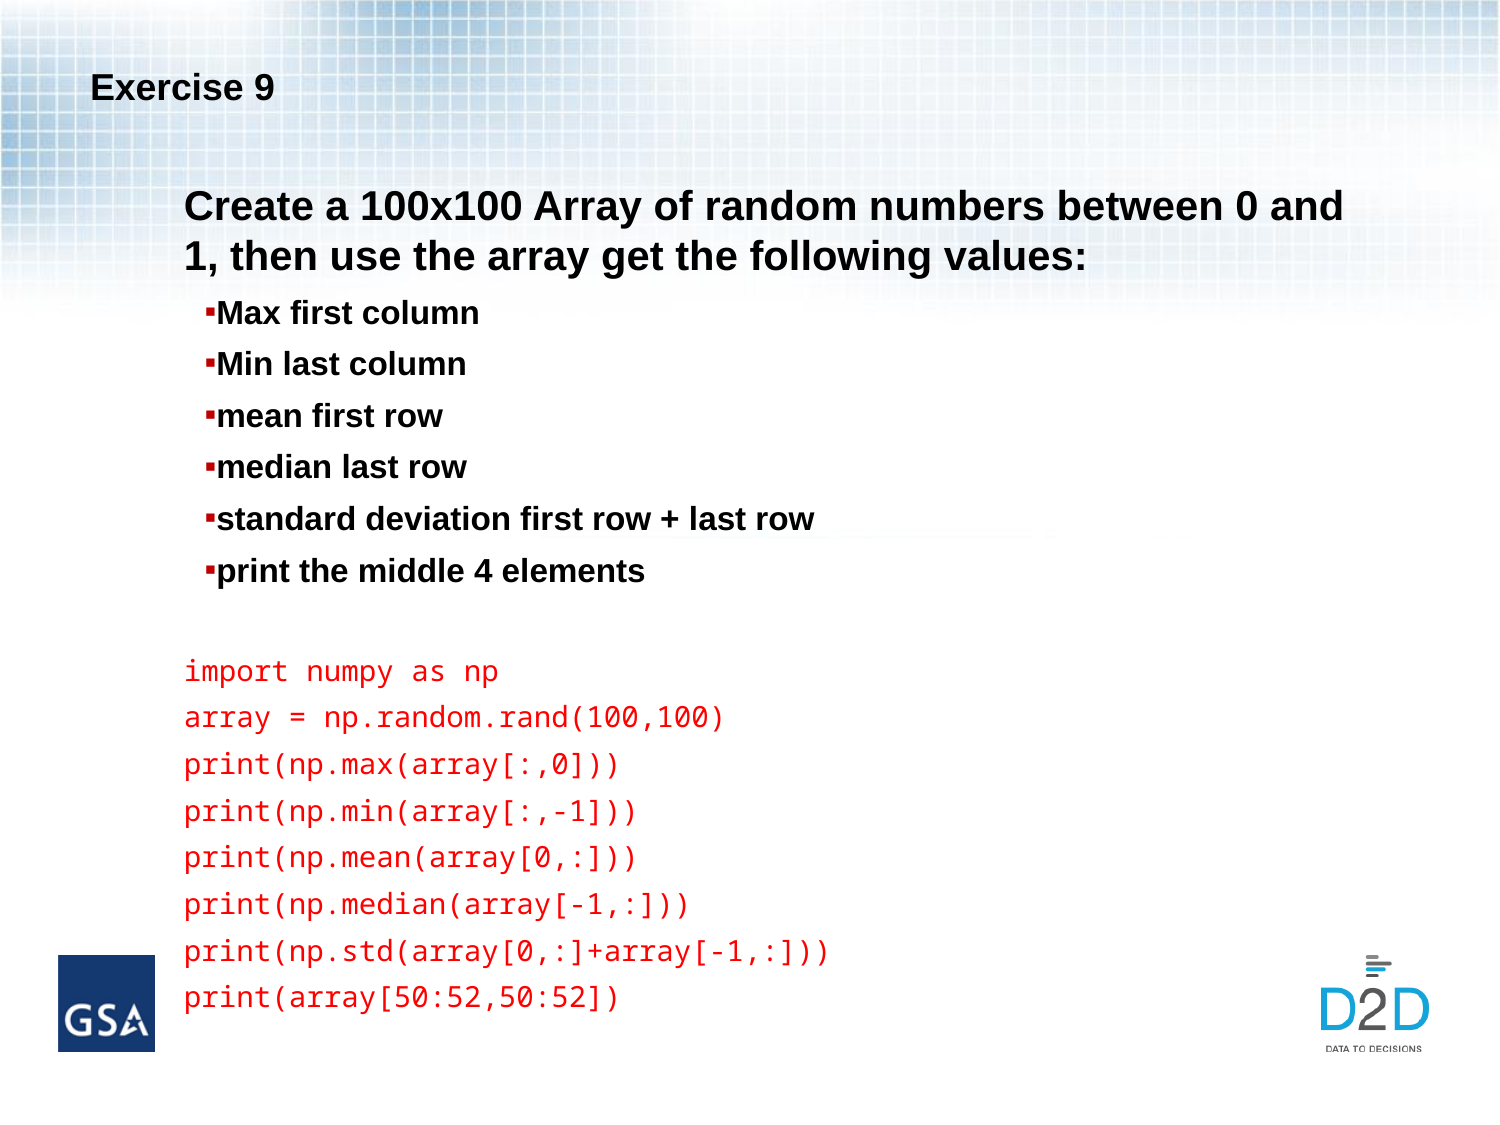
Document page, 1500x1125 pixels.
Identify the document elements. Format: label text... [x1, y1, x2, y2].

picture [0, 0, 1500, 539]
list Create a 100x100 Array of random numbers between 0 and 1, then use the array get the following values: Max first column Min last column mean first row median last row standard deviation first row + last row print the middle 4 elements import numpy as np array = np.random.rand(100,100) print(np.max(array[:,0])) print(np.min(array[:,-1])) print(np.mean(array[0,:])) print(np.median(array[-1,:])) print(np.std(array[0,:]+array[-1,:])) print(array[50:52,50:52]) [112, 164, 1388, 939]
picture [58, 955, 155, 1052]
picture [1310, 955, 1440, 1052]
title Exercise 9 [75, 30, 1425, 141]
